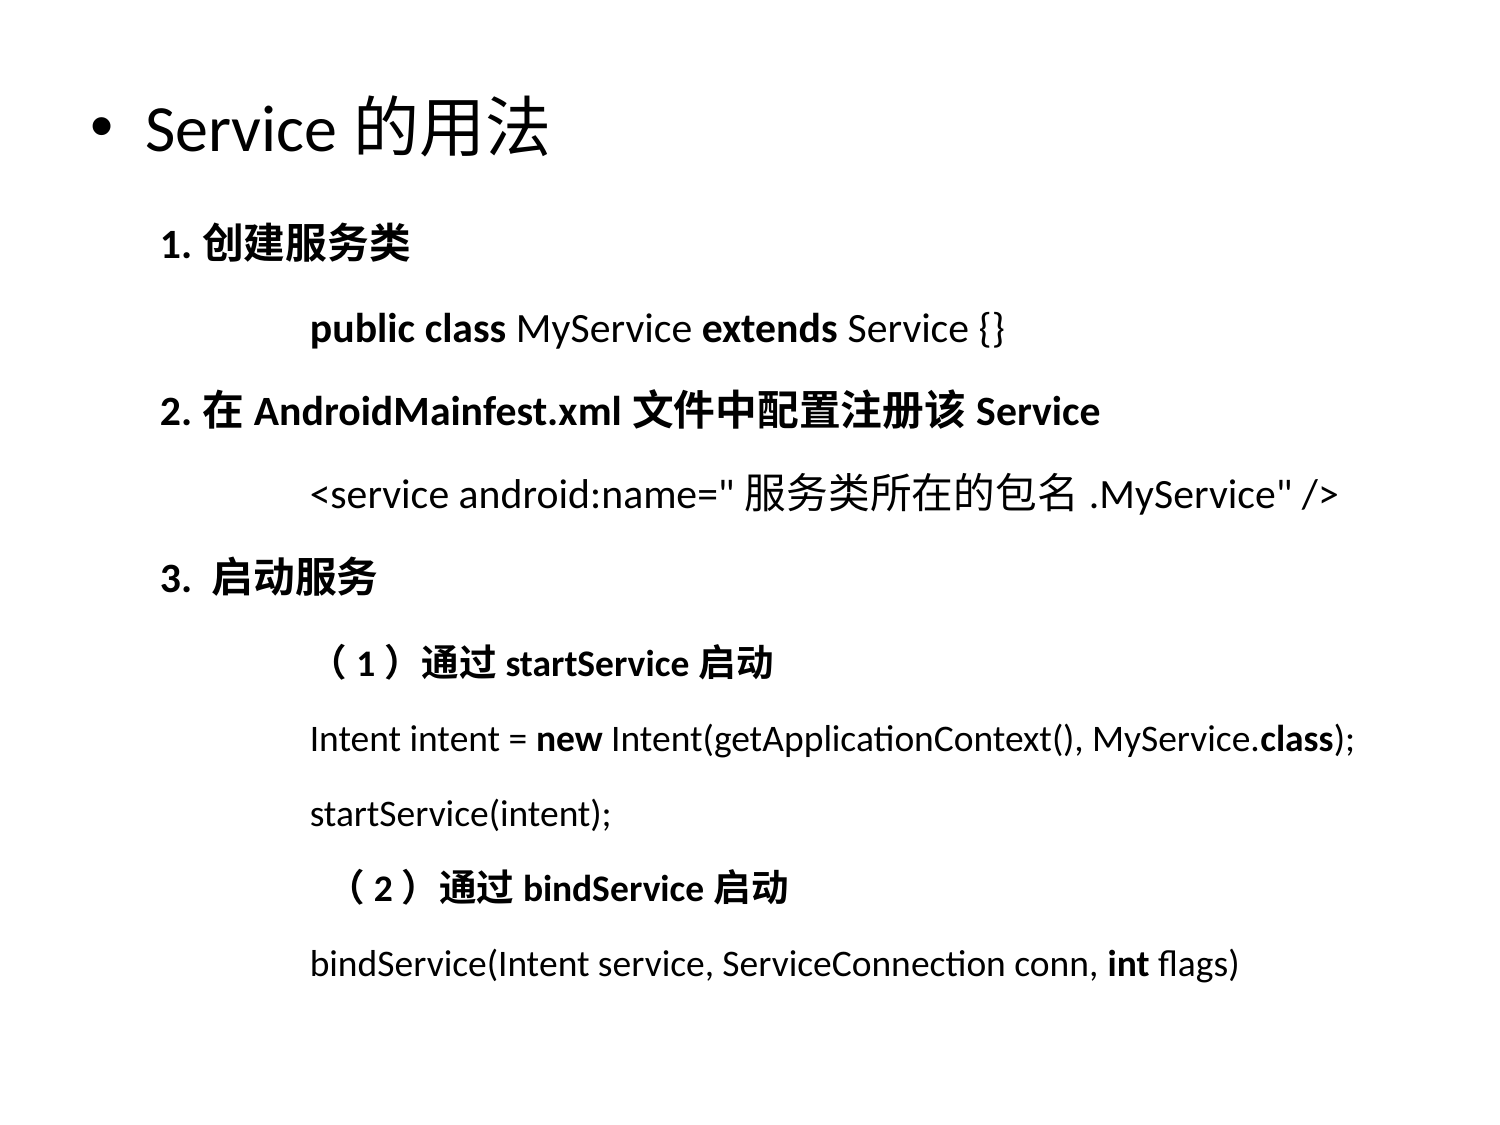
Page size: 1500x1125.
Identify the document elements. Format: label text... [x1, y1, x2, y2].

list Service的用法 [75, 78, 1425, 173]
text_box 1.创建服务类 public class MyService extends Service {} 2.在AndroidMainfest.xml文件中配置注册该Service <service android:name="服务类所在的包名.MyService" /> 3. 启动服务 （1）通过startService启动 Intent intent = new Intent(getApplicationContext(), MyService.class); startService(intent); （2）通过bindService启动 bindService(Intent service, ServiceConnection conn, int flags) [88, 184, 1439, 1047]
